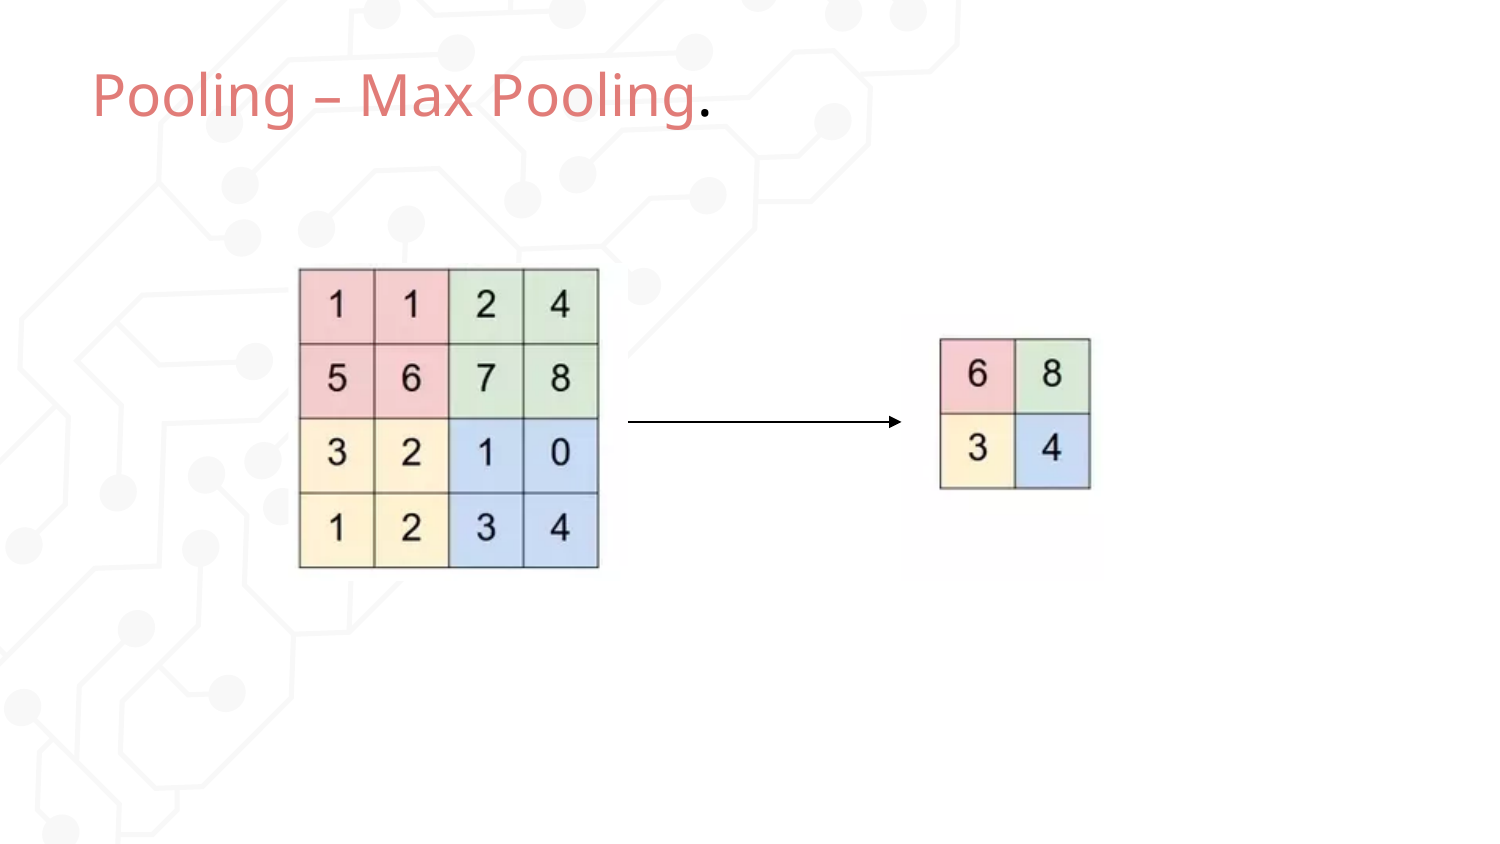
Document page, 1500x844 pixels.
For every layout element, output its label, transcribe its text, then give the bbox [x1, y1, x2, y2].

picture [288, 263, 629, 581]
title Pooling – Max Pooling. [76, 42, 1247, 137]
picture [901, 263, 1104, 581]
